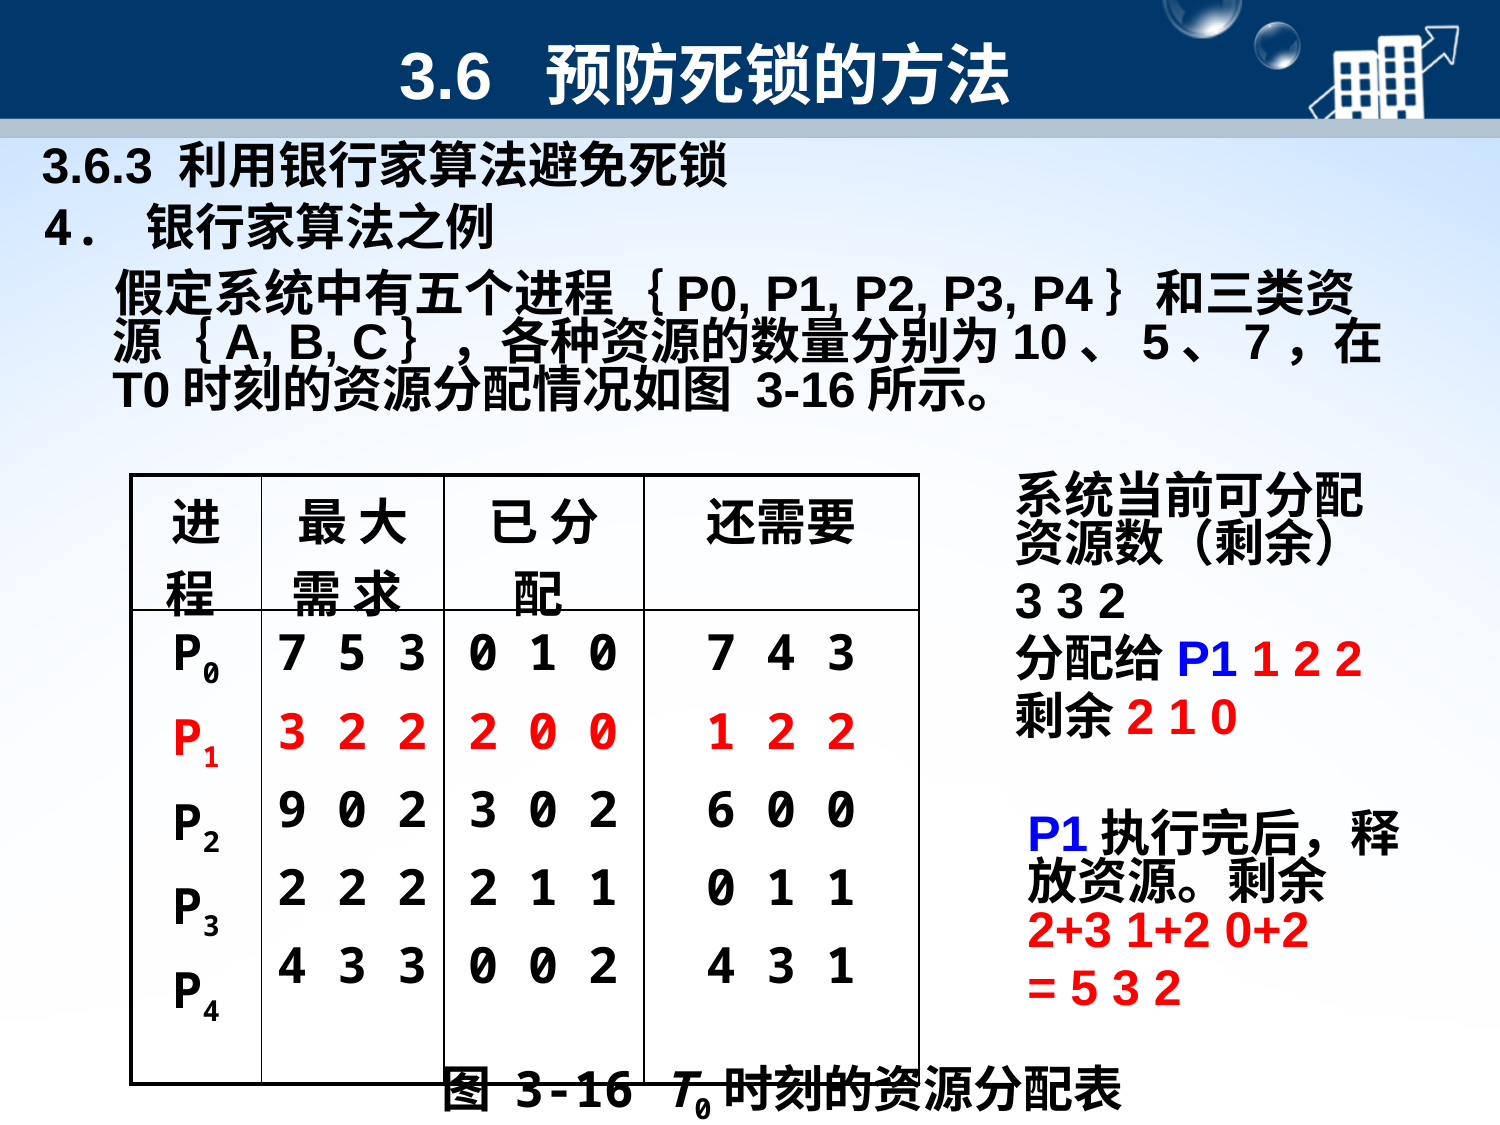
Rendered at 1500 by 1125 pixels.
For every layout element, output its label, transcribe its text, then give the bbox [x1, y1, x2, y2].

text_box 假定系统中有五个进程｛P0, P1, P2, P3, P4｝和三类资源｛A, B, C｝，各种资源的数量分别为10、5、7，在T0时刻的资源分配情况如图 3-16所示。 [97, 266, 1413, 425]
text_box 3.6 预防死锁的方法 [74, 45, 1338, 100]
table_cell 0 1 0 2 0 0 3 0 2 2 1 1 0 0 2 [445, 611, 643, 1082]
table_header 还需要 [645, 477, 918, 609]
table_header 进 程 [133, 477, 261, 609]
table_header 最 大 需 求 [262, 477, 443, 609]
text_box 3.6.3 利用银行家算法避免死锁 [26, 137, 857, 201]
table_cell P0 P1 P2 P3 P4 [133, 611, 261, 1082]
picture [0, 0, 1500, 1125]
table_cell 7 5 3 3 2 2 9 0 2 2 2 2 4 3 3 [262, 611, 443, 1082]
text_box 图 3-16 T0时刻的资源分配表 [426, 1049, 1150, 1125]
text_box P1执行完后，释放资源。剩余2+3 1+2 0+2 = 5 3 2 [1012, 805, 1425, 1023]
table_cell 7 4 3 1 2 2 6 0 0 0 1 1 4 3 1 [645, 611, 918, 1082]
table_header 已 分 配 [445, 477, 643, 609]
text_box 系统当前可分配资源数（剩余） 3 3 2 分配给P1 1 2 2 剩余2 1 0 [999, 467, 1425, 752]
text_box 4. 银行家算法之例 [29, 199, 624, 263]
